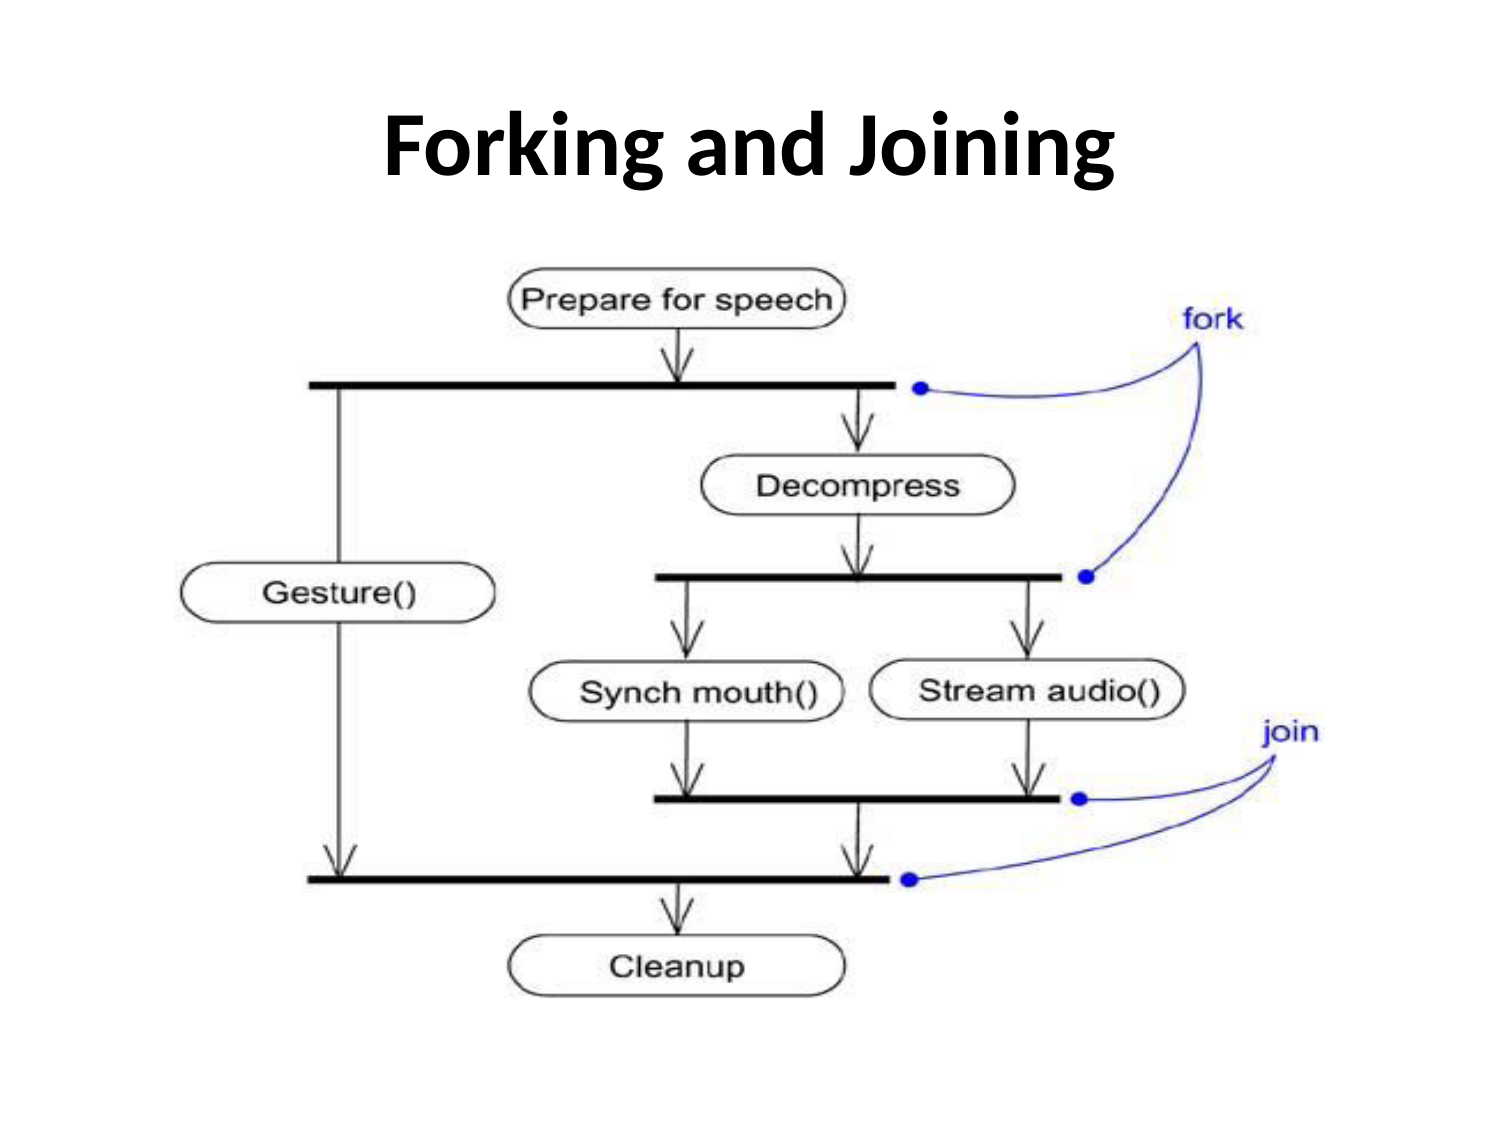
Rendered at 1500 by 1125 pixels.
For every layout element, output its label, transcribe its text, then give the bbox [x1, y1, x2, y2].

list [174, 262, 1326, 1001]
title Forking and Joining [75, 45, 1425, 233]
